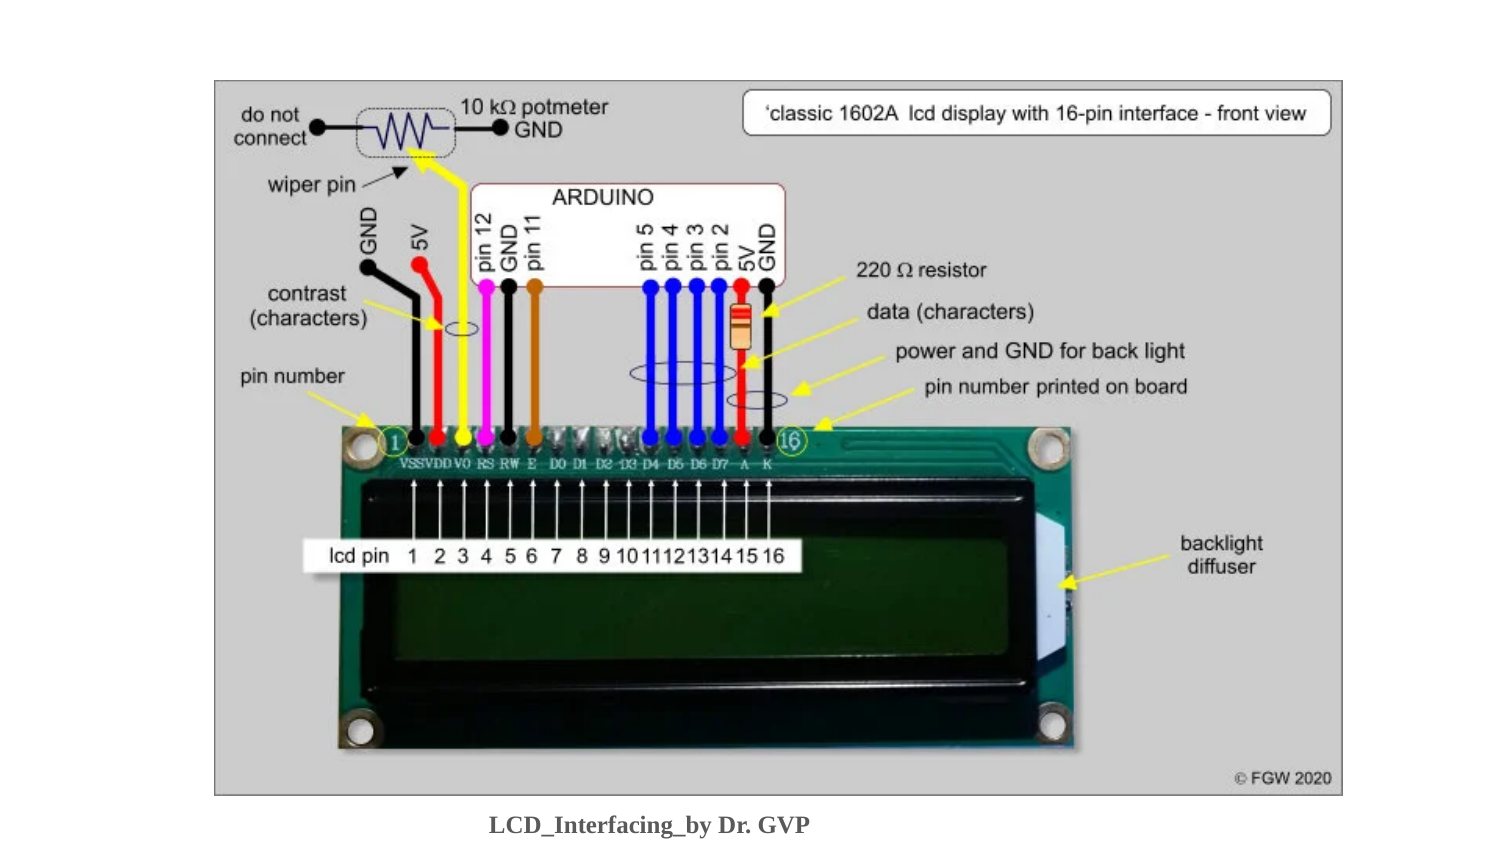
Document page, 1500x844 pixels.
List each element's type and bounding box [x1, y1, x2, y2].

picture [214, 79, 1343, 796]
